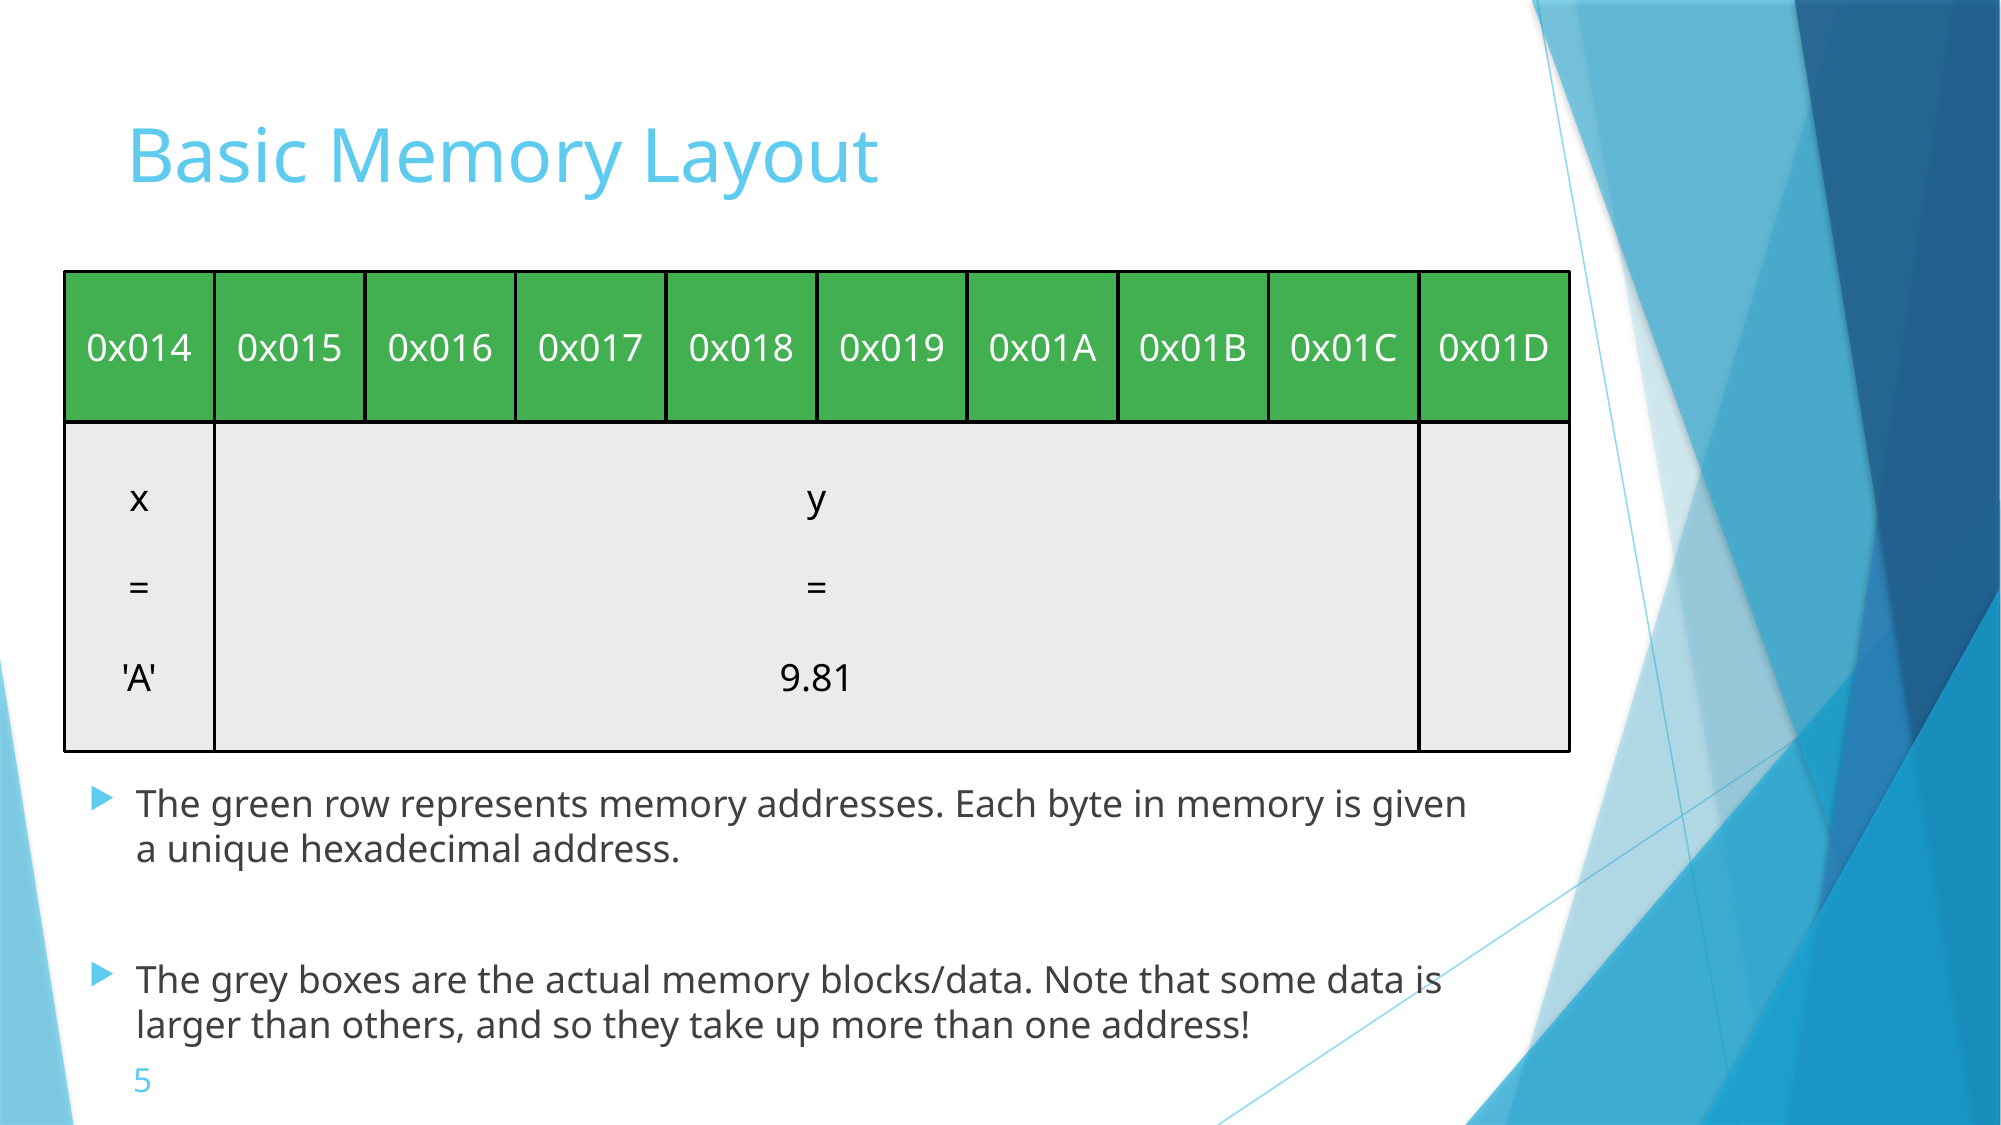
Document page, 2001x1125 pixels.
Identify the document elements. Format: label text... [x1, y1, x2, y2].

text_box [1418, 421, 1571, 753]
title Basic Memory Layout [111, 99, 1522, 270]
text_box 0x01A [966, 270, 1117, 421]
slide_number 5 [55, 1051, 168, 1112]
text_box 0x01B [1117, 270, 1267, 421]
text_box 0x018 [665, 270, 815, 421]
text_box 0x01C [1267, 270, 1418, 421]
text_box y = 9.81 [213, 421, 1418, 753]
text_box The green row represents memory addresses. Each byte in memory is given a unique hexadecimal address. The grey boxes are the actual memory blocks/data. Note that some data is larger than others, and so they take up more than one address! [73, 772, 1500, 1109]
text_box 0x015 [213, 270, 364, 421]
text_box 0x01D [1418, 270, 1571, 421]
text_box 0x014 [63, 270, 213, 421]
text_box 0x016 [364, 270, 514, 421]
text_box x = 'A' [63, 421, 213, 753]
text_box 0x017 [514, 270, 665, 421]
text_box 0x019 [815, 270, 966, 421]
